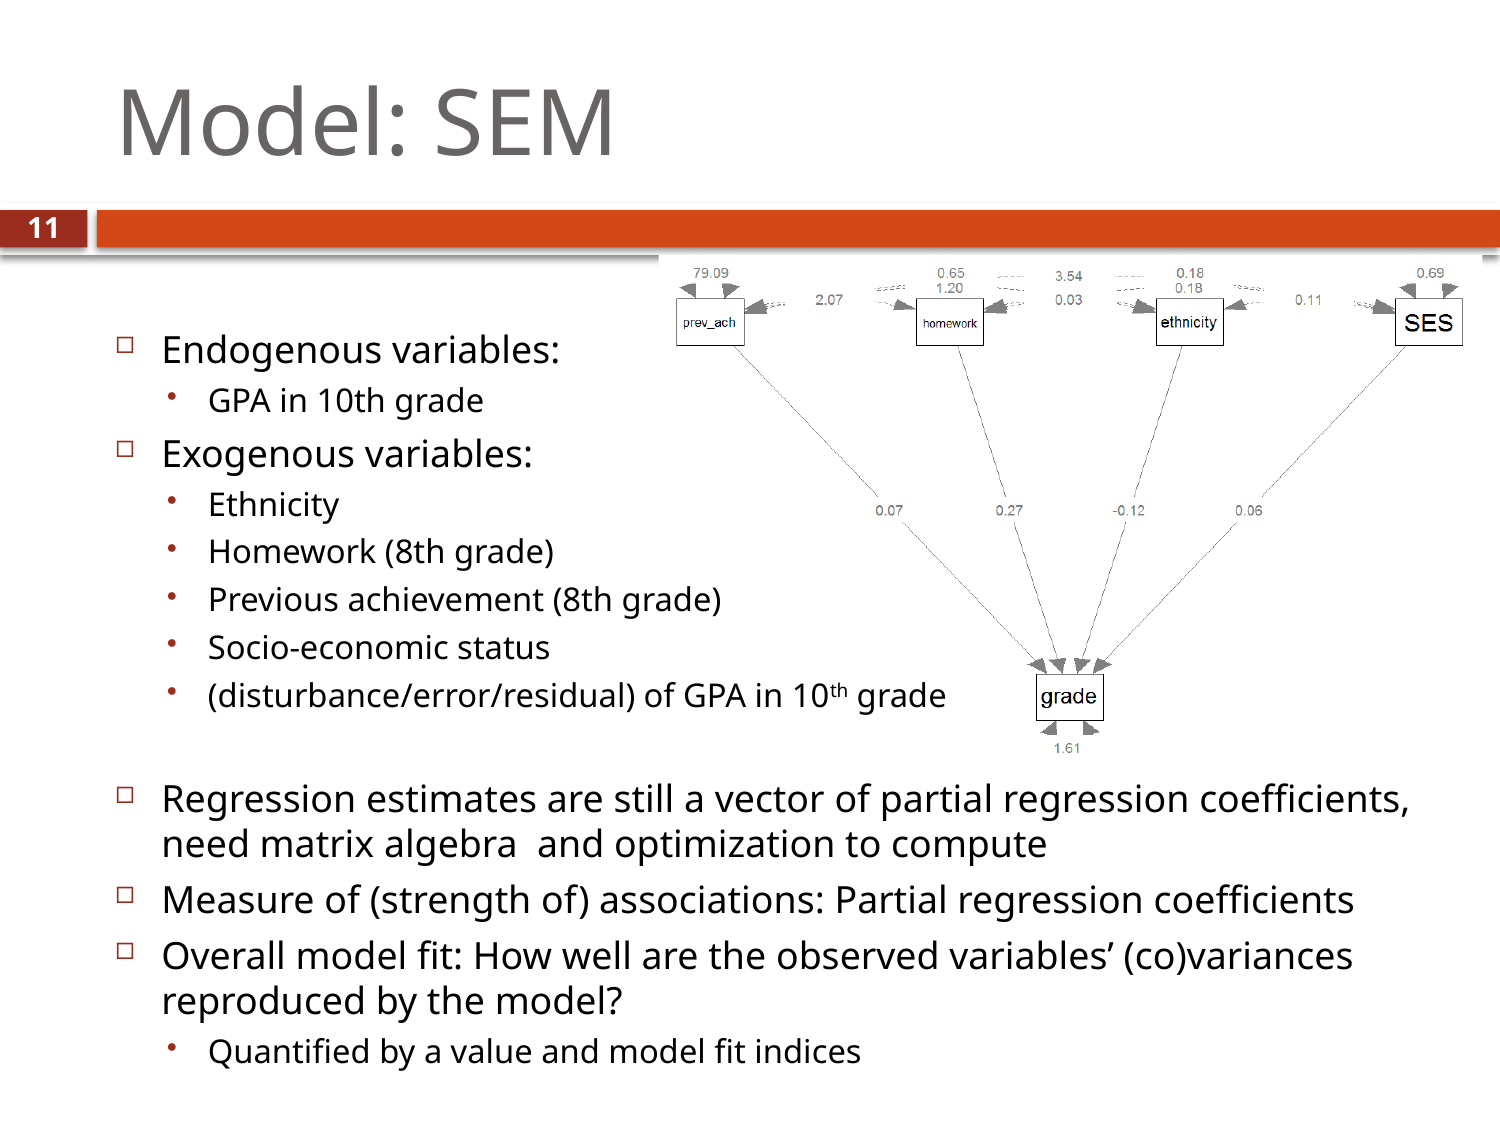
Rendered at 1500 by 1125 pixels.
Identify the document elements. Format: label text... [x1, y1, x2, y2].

title Model: SEM [100, 37, 1438, 200]
picture [658, 254, 1483, 761]
slide_number 11 [0, 208, 88, 249]
